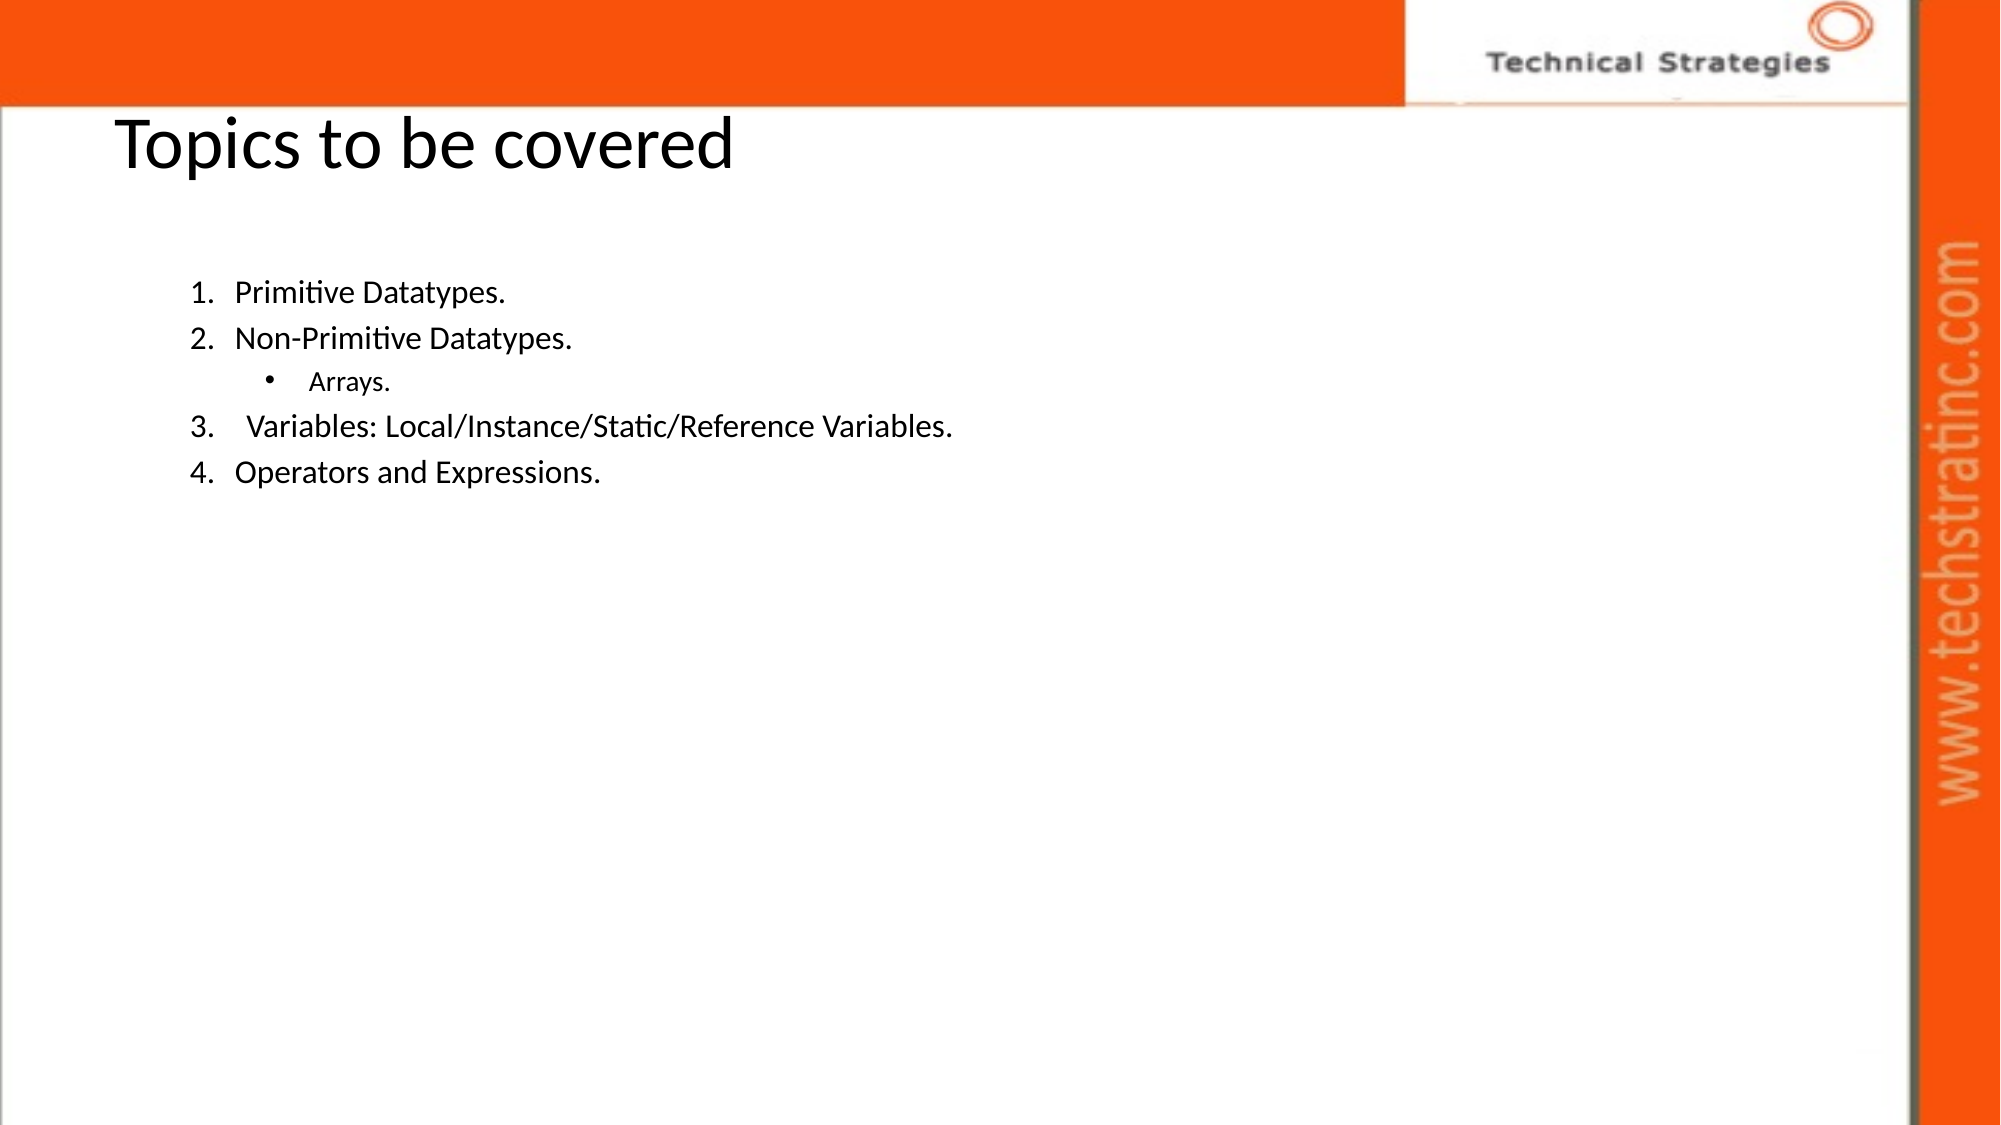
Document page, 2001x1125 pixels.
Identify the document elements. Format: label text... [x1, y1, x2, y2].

picture [0, 0, 2001, 1125]
title Topics to be covered [99, 45, 1900, 233]
list Primitive Datatypes. Non-Primitive Datatypes. Arrays. Variables: Local/Instance/Static/Reference Variables. Operators and Expressions. [99, 262, 1900, 1005]
